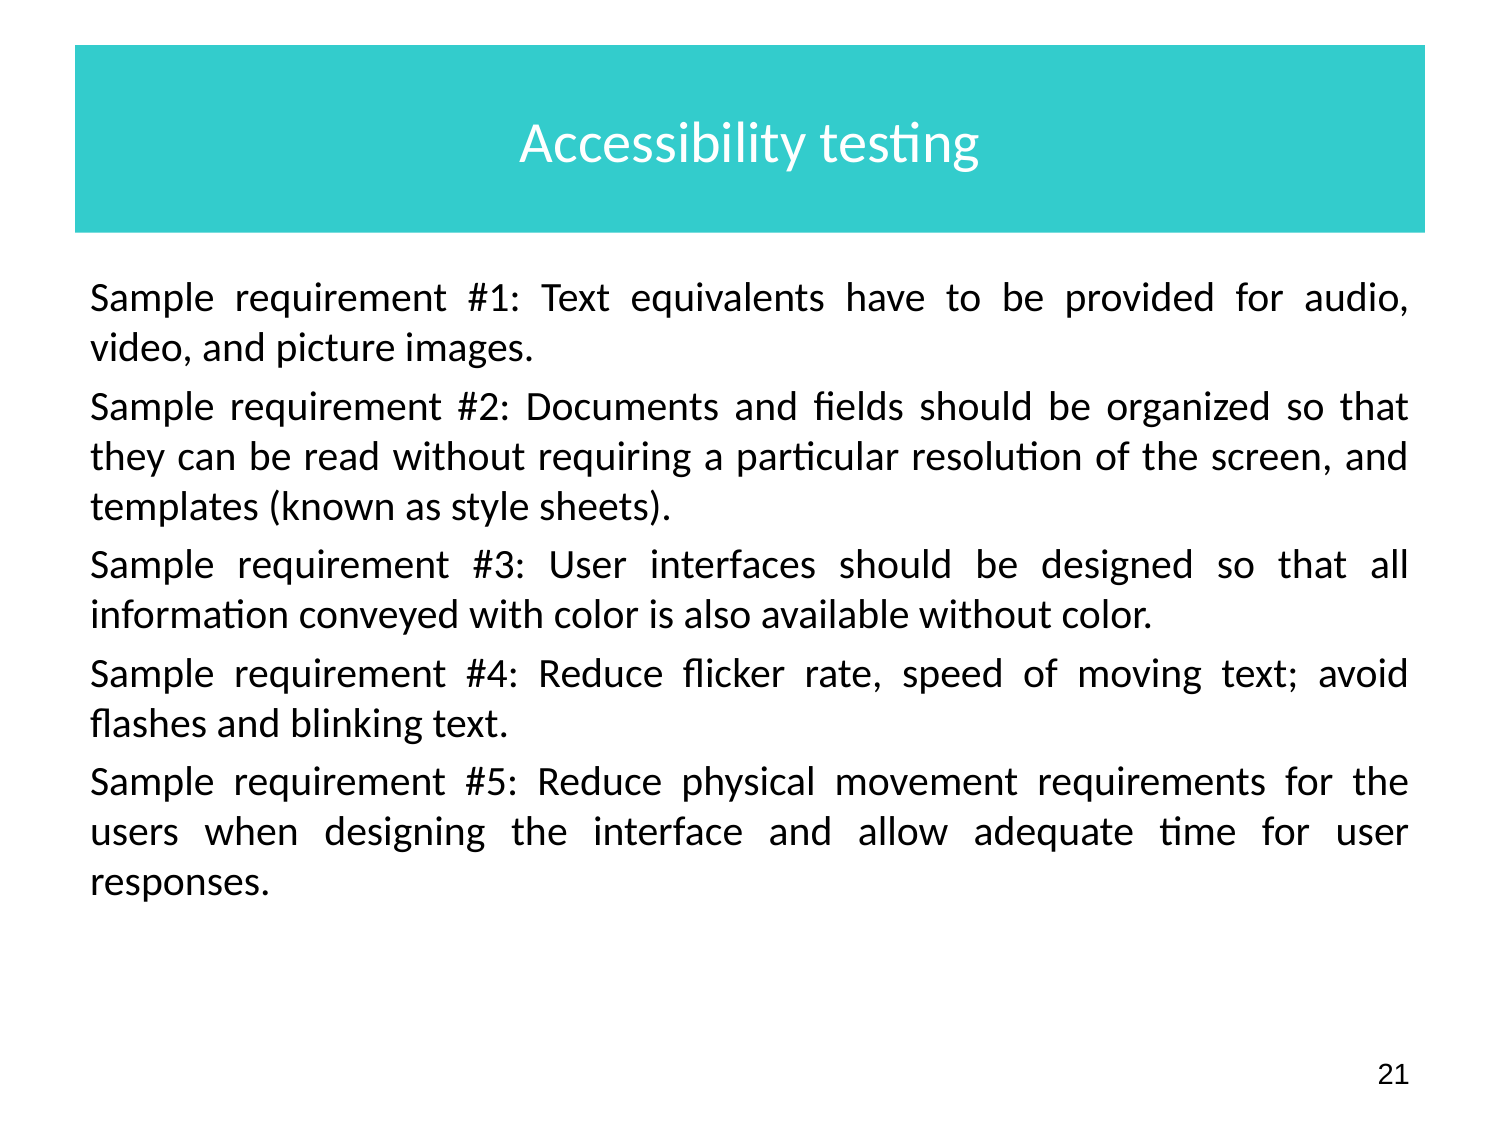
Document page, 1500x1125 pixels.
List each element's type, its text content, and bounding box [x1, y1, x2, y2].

list Sample requirement #1: Text equivalents have to be provided for audio, video, and picture images. Sample requirement #2: Documents and fields should be organized so that they can be read without requiring a particular resolution of the screen, and templates (known as style sheets). Sample requirement #3: User interfaces should be designed so that all information conveyed with color is also available without color. Sample requirement #4: Reduce flicker rate, speed of moving text; avoid flashes and blinking text. Sample requirement #5: Reduce physical movement requirements for the users when designing the interface and allow adequate time for user responses. [75, 262, 1425, 1005]
title Accessibility testing [75, 45, 1425, 233]
slide_number ‹#› [1074, 1042, 1425, 1103]
